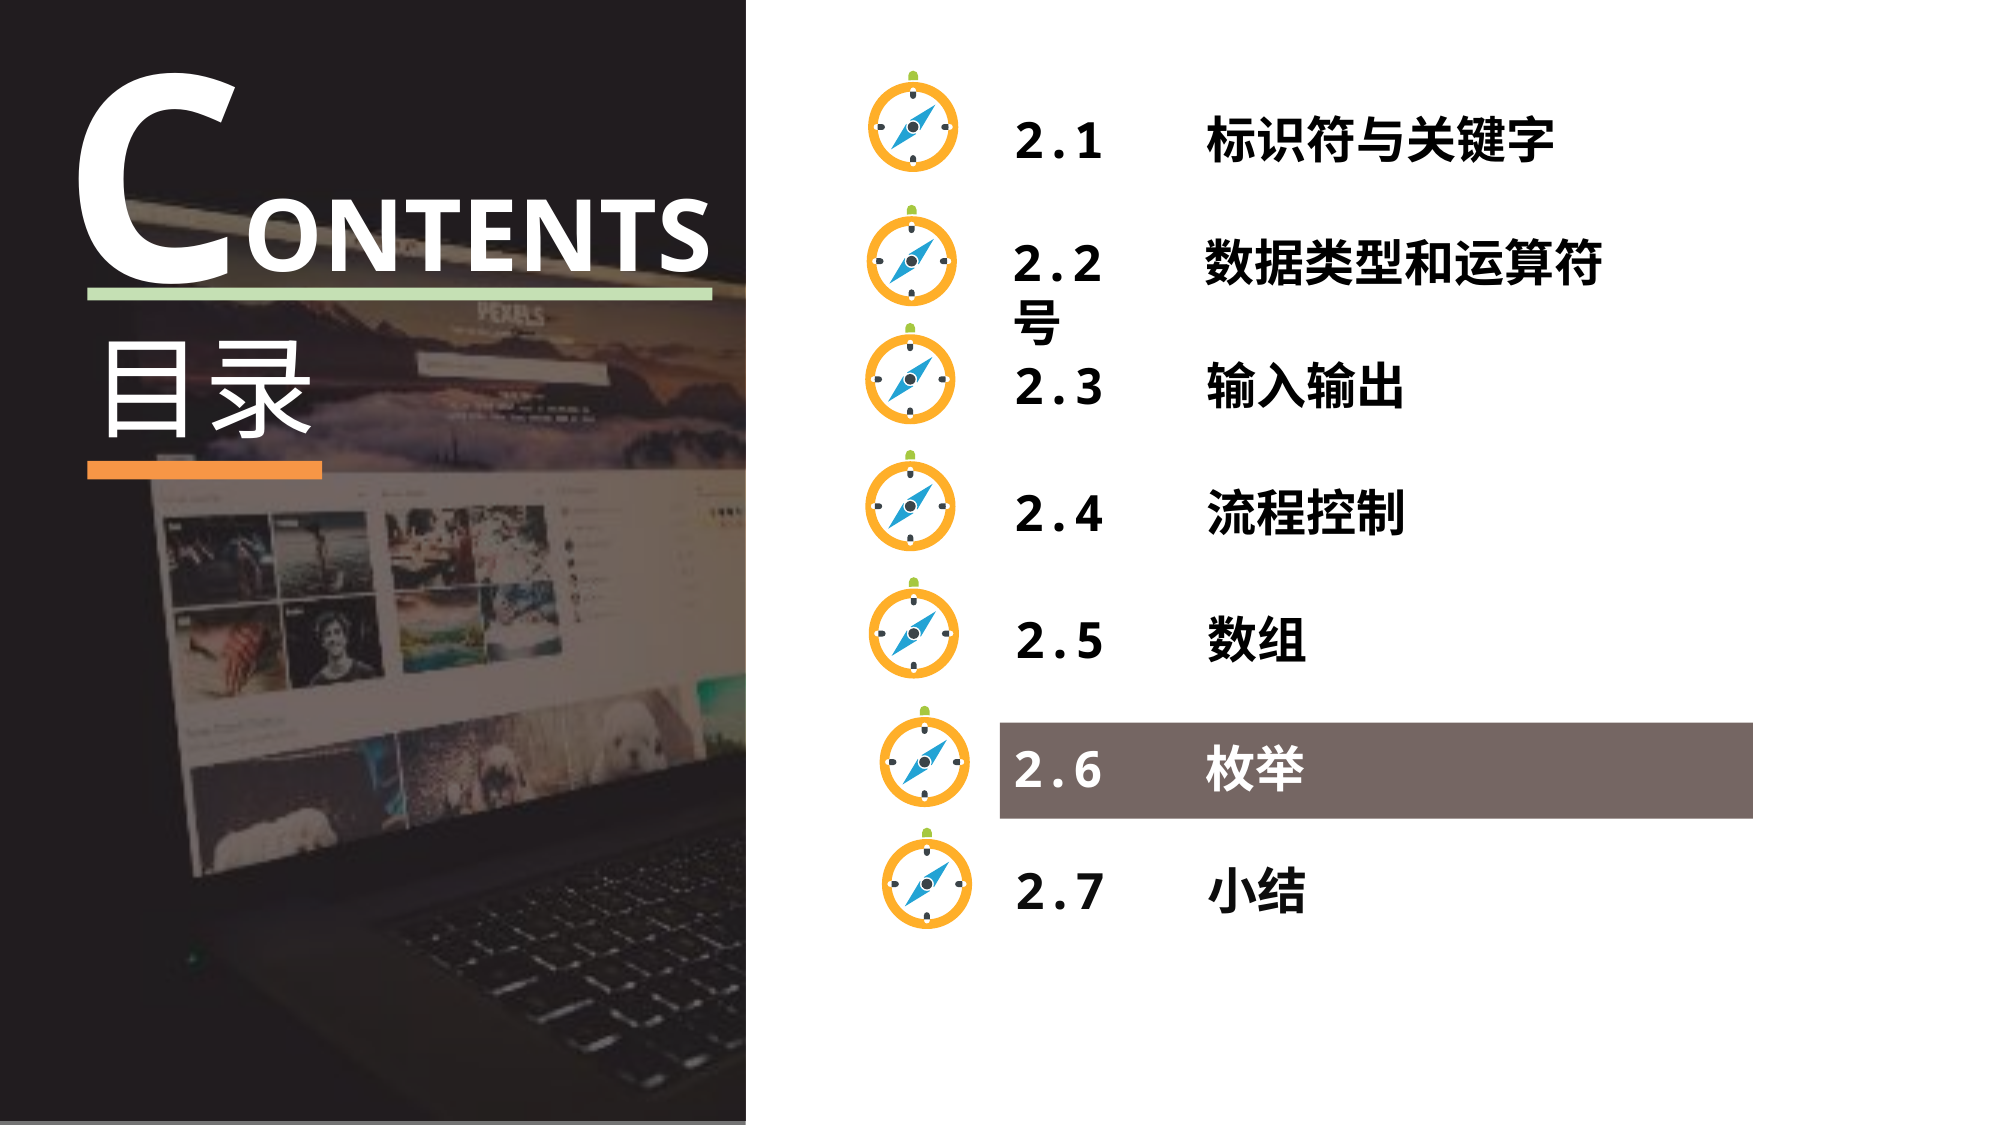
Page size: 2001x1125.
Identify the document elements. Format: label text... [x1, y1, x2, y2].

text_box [879, 705, 970, 808]
text_box 2.4 流程控制 [999, 473, 1688, 549]
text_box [868, 577, 959, 679]
text_box 2.1 标识符与关键字 [999, 101, 1648, 177]
picture [0, 0, 746, 1121]
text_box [881, 827, 973, 930]
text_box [865, 449, 956, 552]
text_box 2.7 小结 [1000, 851, 1851, 927]
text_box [868, 70, 959, 173]
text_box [865, 322, 956, 425]
text_box 2.5 数组 [1000, 600, 1851, 676]
text_box 2.6 枚举 [998, 729, 1849, 805]
text_box 2.2 数据类型和运算符号 [998, 224, 1648, 359]
text_box [999, 805, 1754, 820]
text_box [866, 204, 957, 307]
text_box [0, 0, 747, 1125]
text_box 2.3 输入输出 [999, 346, 1650, 422]
text_box [999, 722, 1754, 729]
